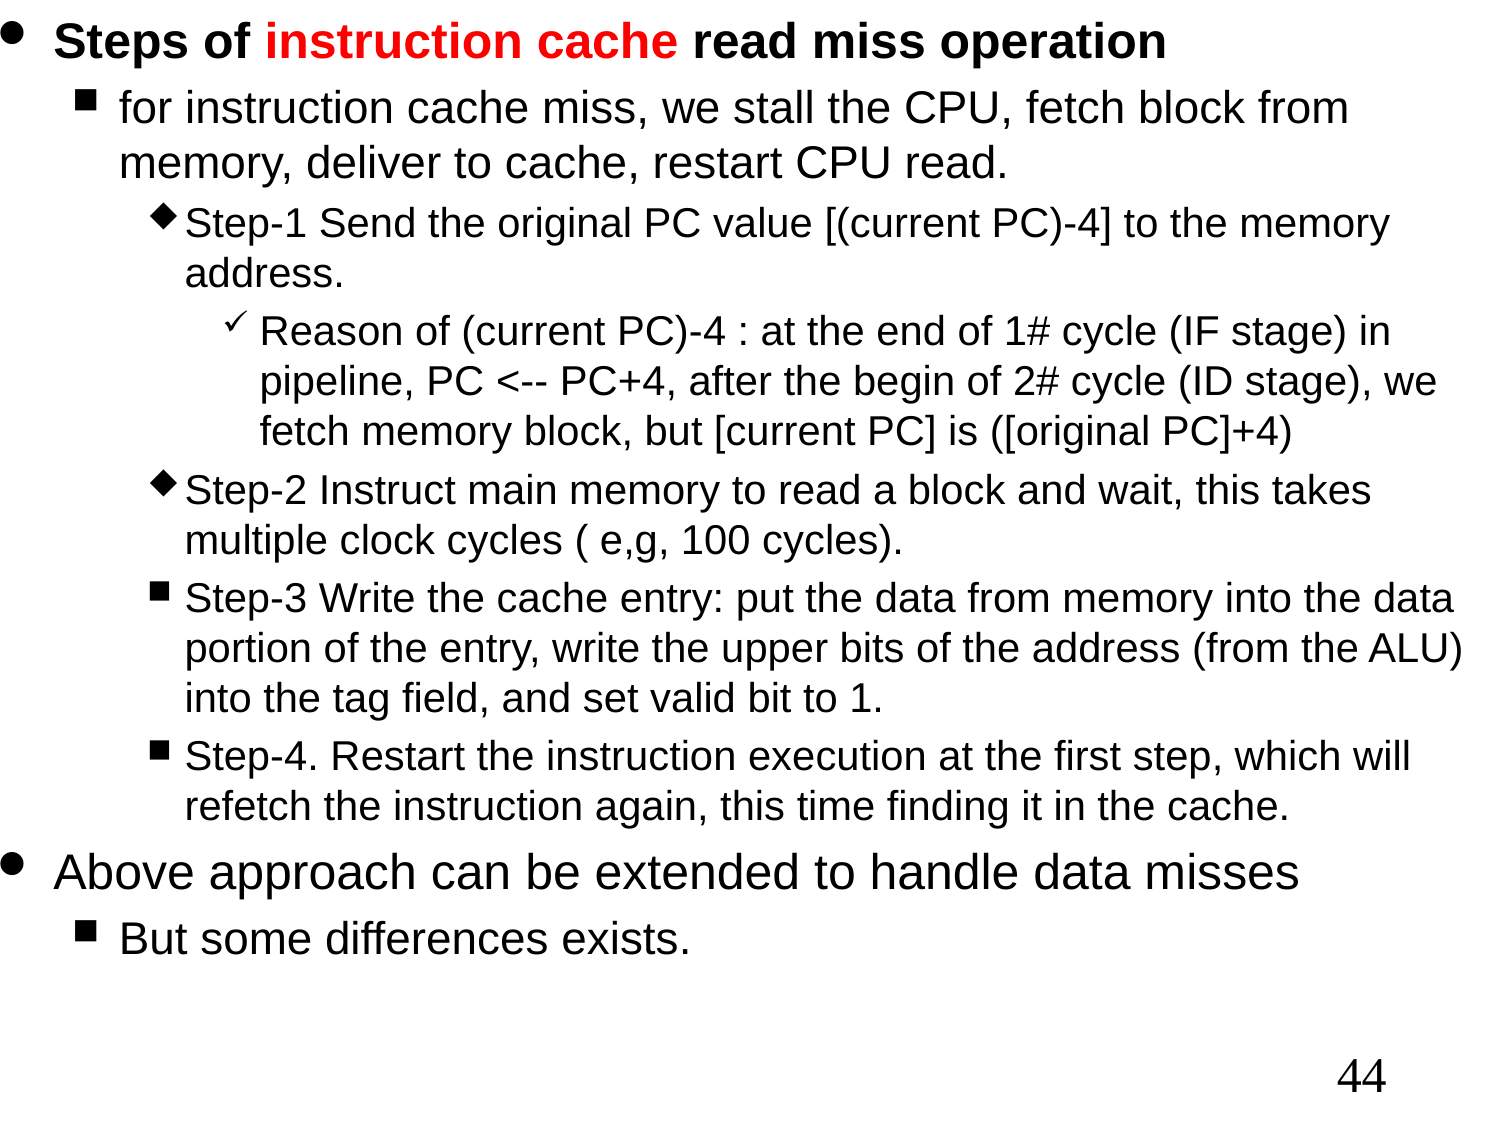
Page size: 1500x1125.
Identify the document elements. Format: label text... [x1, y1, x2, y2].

list Steps of instruction cache read miss operation for instruction cache miss, we stall the CPU, fetch block from memory, deliver to cache, restart CPU read. Step-1 Send the original PC value [(current PC)-4] to the memory address. Reason of (current PC)-4 : at the end of 1# cycle (IF stage) in pipeline, PC <-- PC+4, after the begin of 2# cycle (ID stage), we fetch memory block, but [current PC] is ([original PC]+4) Step-2 Instruct main memory to read a block and wait, this takes multiple clock cycles ( e,g, 100 cycles). Step-3 Write the cache entry: put the data from memory into the data portion of the entry, write the upper bits of the address (from the ALU) into the tag field, and set valid bit to 1. Step-4. Restart the instruction execution at the first step, which will refetch the instruction again, this time finding it in the cache. Above approach can be extended to handle data misses But some differences exists. [0, 0, 1483, 982]
